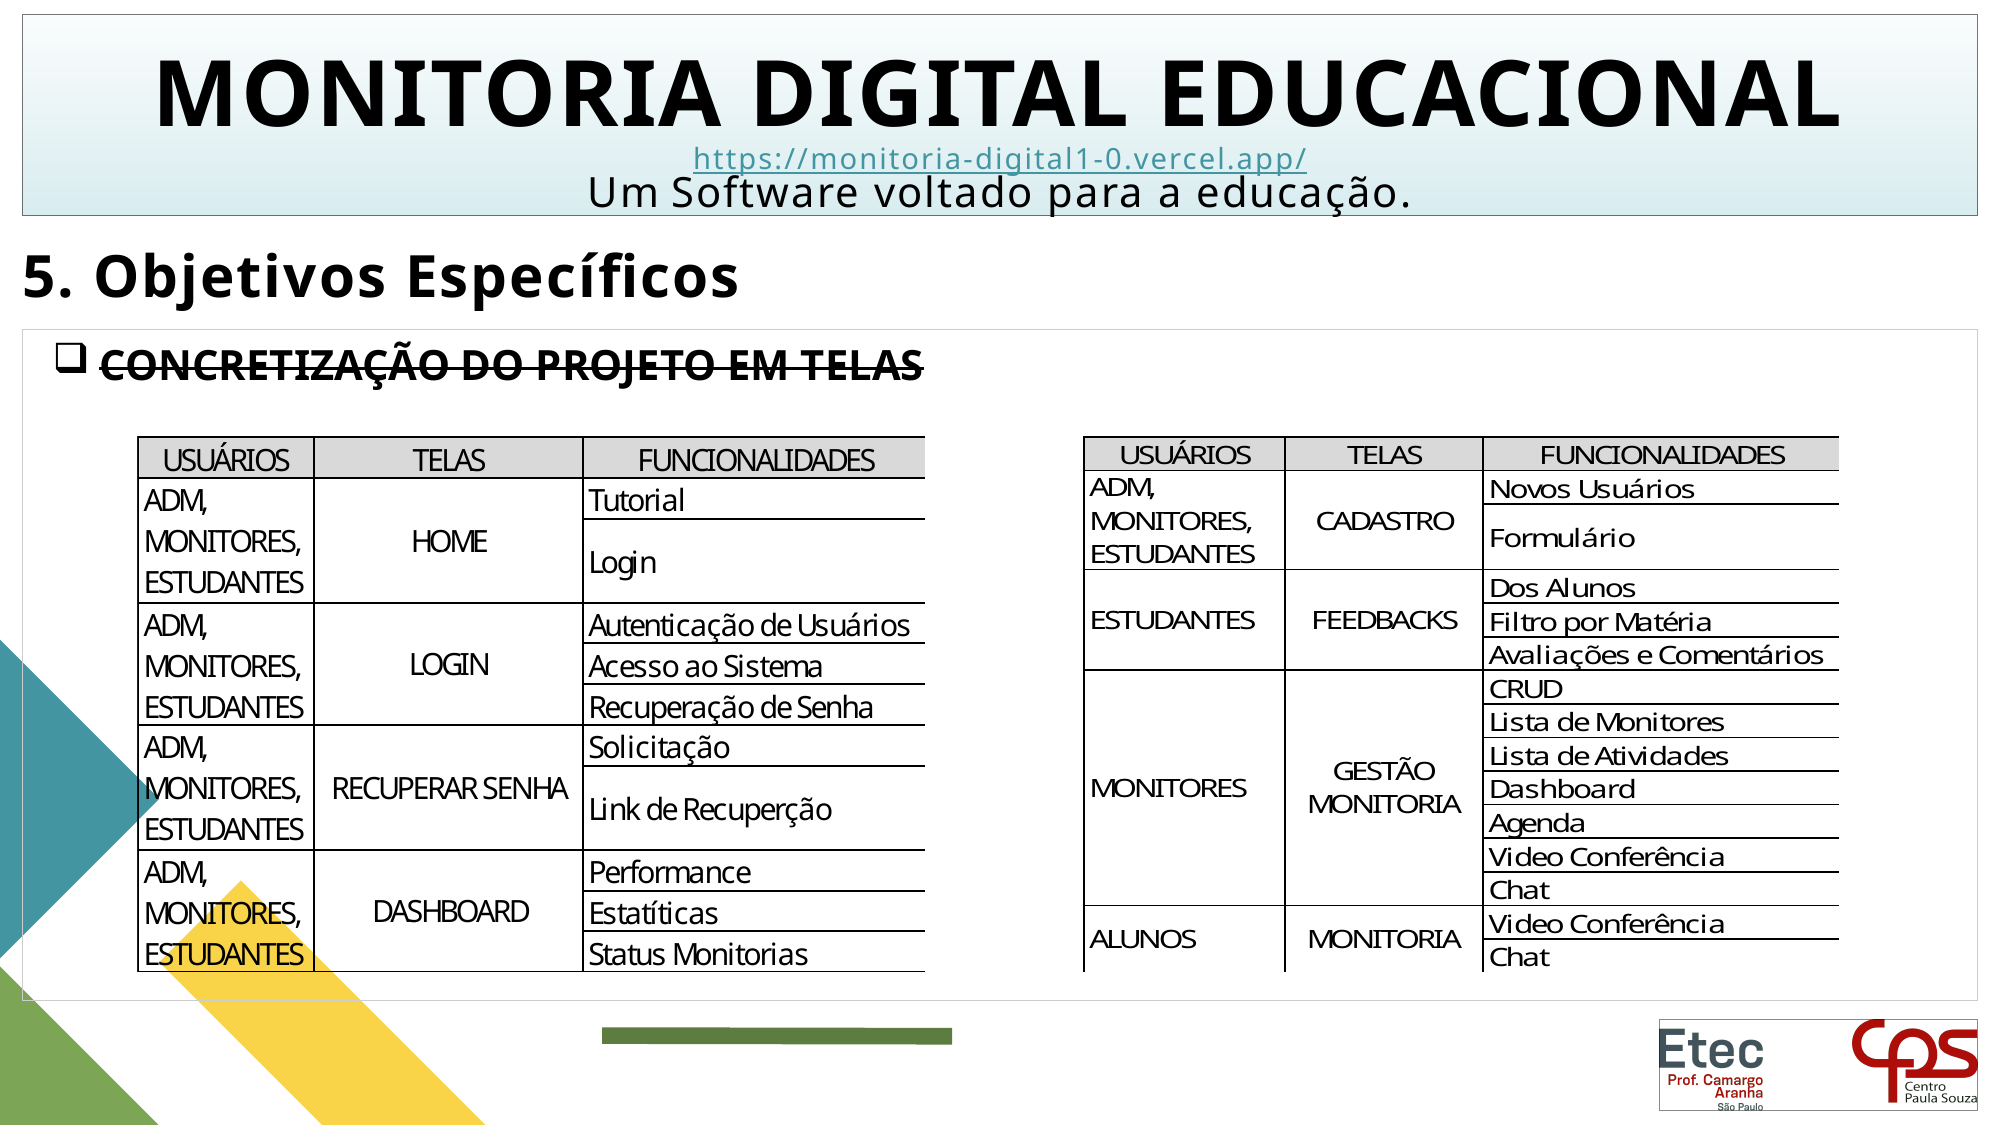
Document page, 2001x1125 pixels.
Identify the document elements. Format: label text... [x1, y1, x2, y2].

picture [1083, 436, 1842, 974]
text_box 5. Objetivos Específicos [22, 235, 1136, 309]
picture [137, 436, 927, 974]
title MONITORIA DIGITAL EDUCACIONAL https://monitoria-digital1-0.vercel.app/ Um Software voltado para a educação. [22, 14, 1978, 216]
text_box CONCRETIZAÇÃO DO PROJETO EM TELAS [22, 329, 1978, 1001]
picture [1659, 1019, 1978, 1111]
